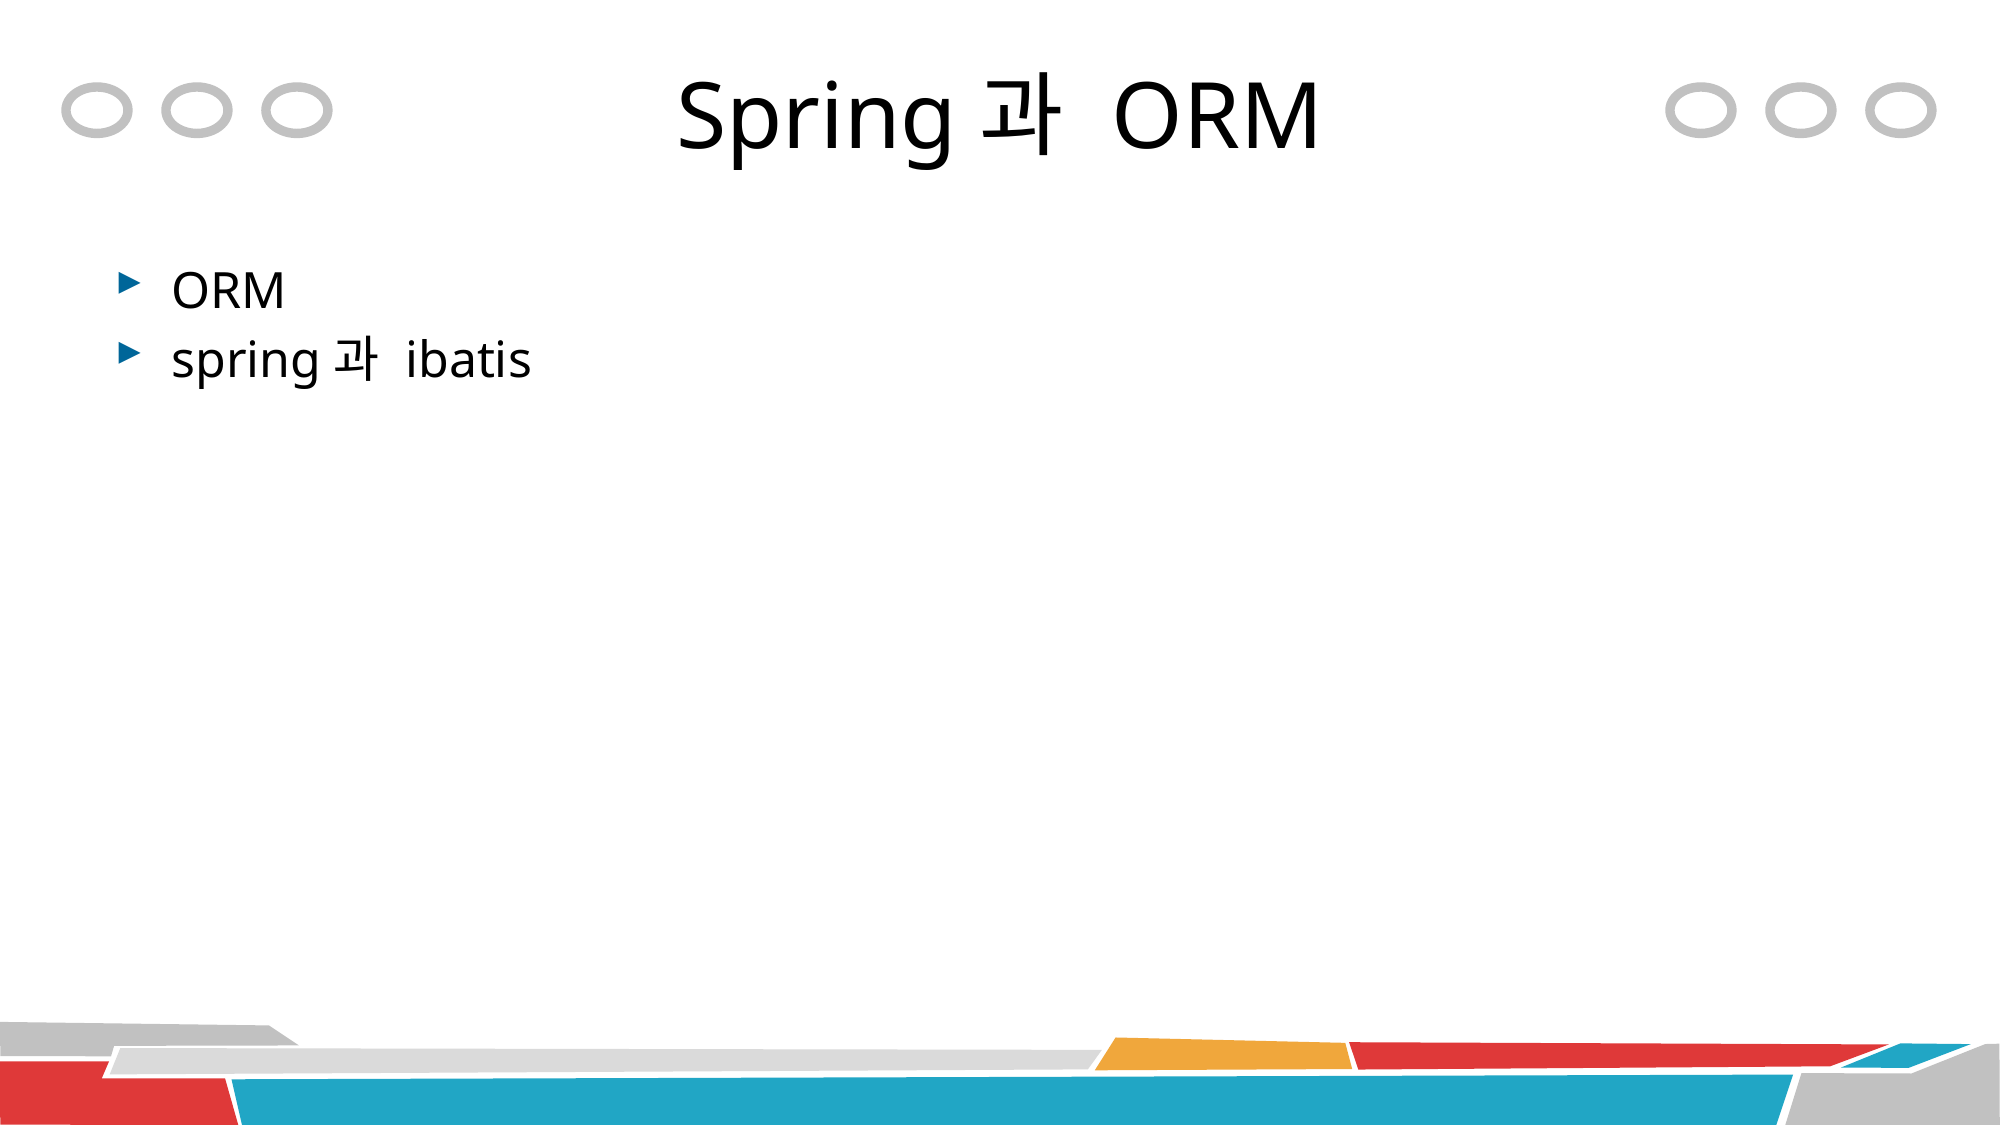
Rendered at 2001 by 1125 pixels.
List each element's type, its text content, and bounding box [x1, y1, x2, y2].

title Spring과 ORM [350, 18, 1650, 206]
list ORM spring과 ibatis [99, 250, 1900, 1005]
